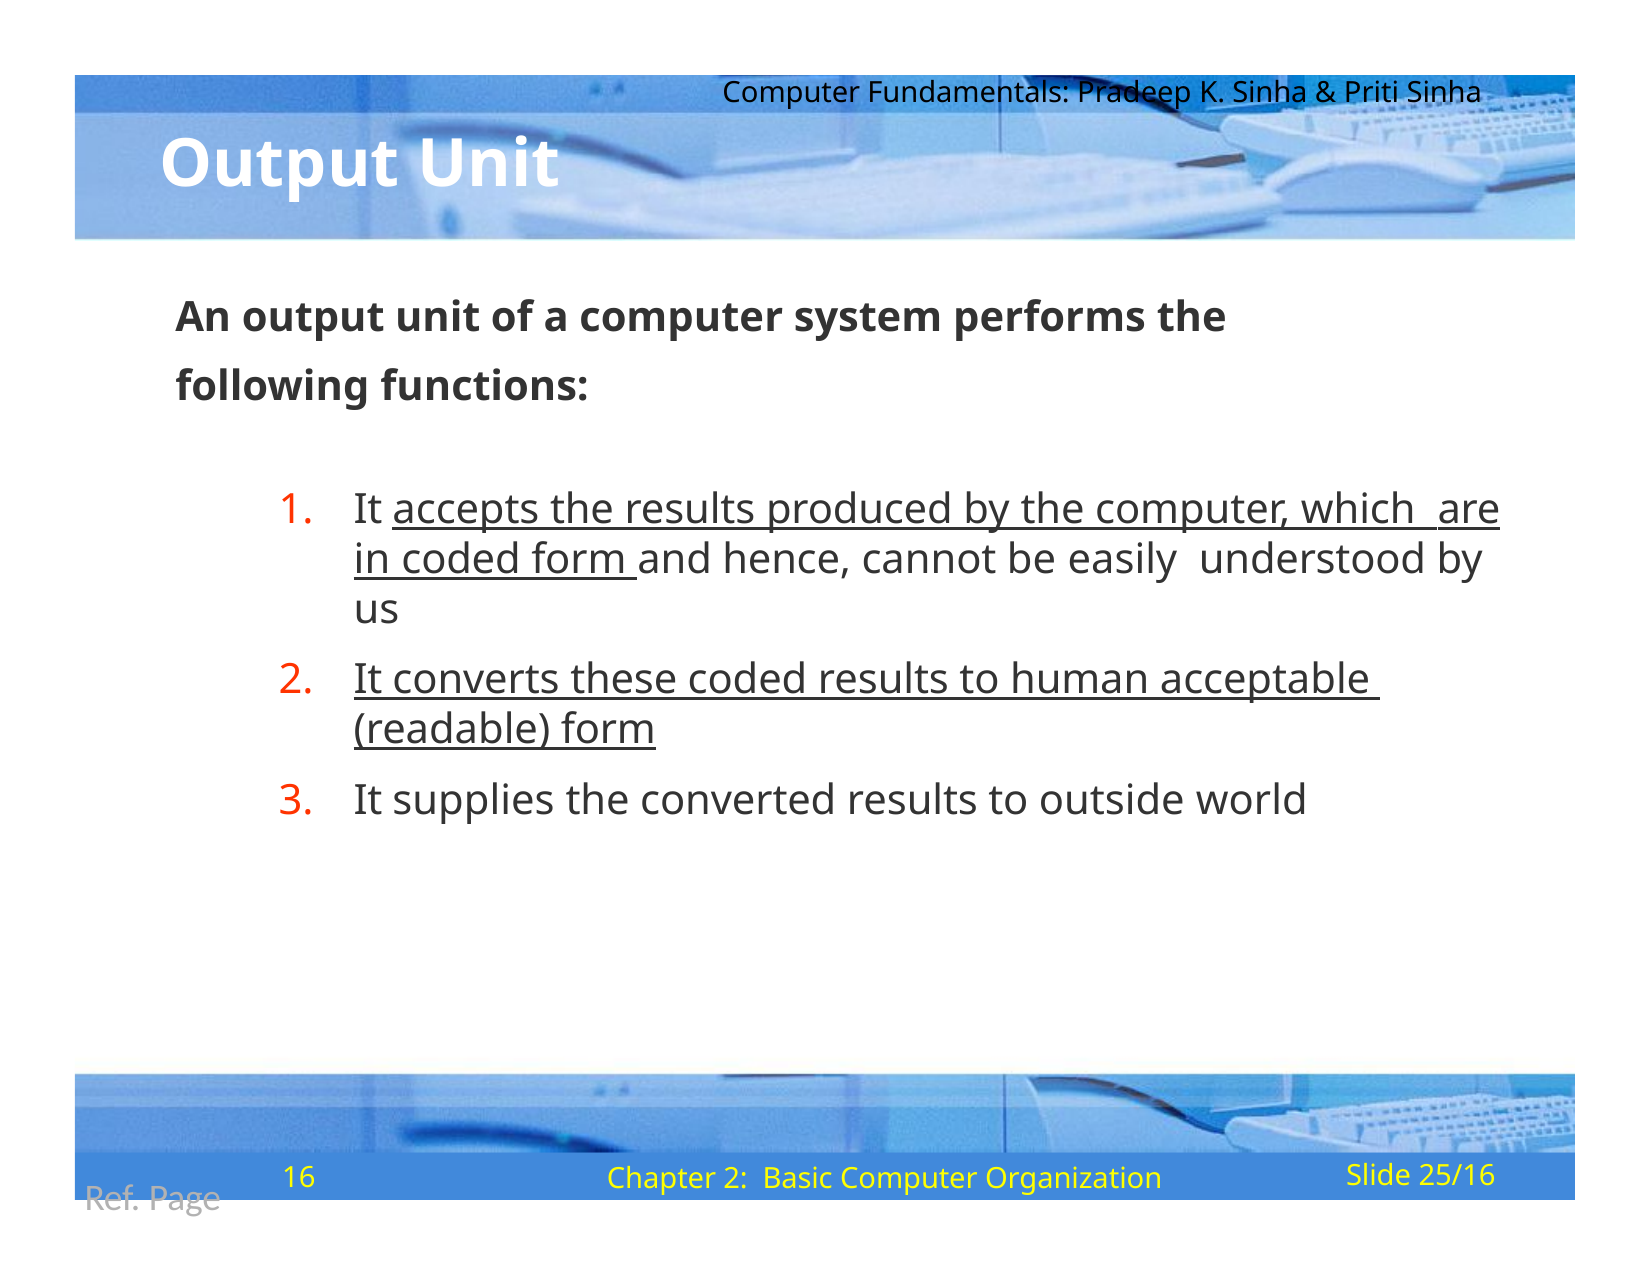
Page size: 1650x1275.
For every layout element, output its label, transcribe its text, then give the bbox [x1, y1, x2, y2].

text_box Computer Fundamentals: Pradeep K. Sinha & Priti Sinha [720, 73, 1554, 109]
text_box 16 [279, 1161, 322, 1194]
footer Chapter 2: Basic Computer Organization [604, 1162, 1167, 1275]
slide_number Slide 25/16 [1343, 1164, 1517, 1275]
picture [74, 75, 1575, 241]
text_box An output unit of a computer system performs the following functions: It accepts the results produced by the computer, which are in coded form and hence, cannot be easily understood by us It converts these coded results to human acceptable (readable) form It supplies the converted results to outside world [173, 269, 1517, 823]
slide_number Ref. Page [82, 1185, 462, 1275]
title Output Unit [159, 119, 1491, 333]
text_box [74, 1035, 1575, 1200]
